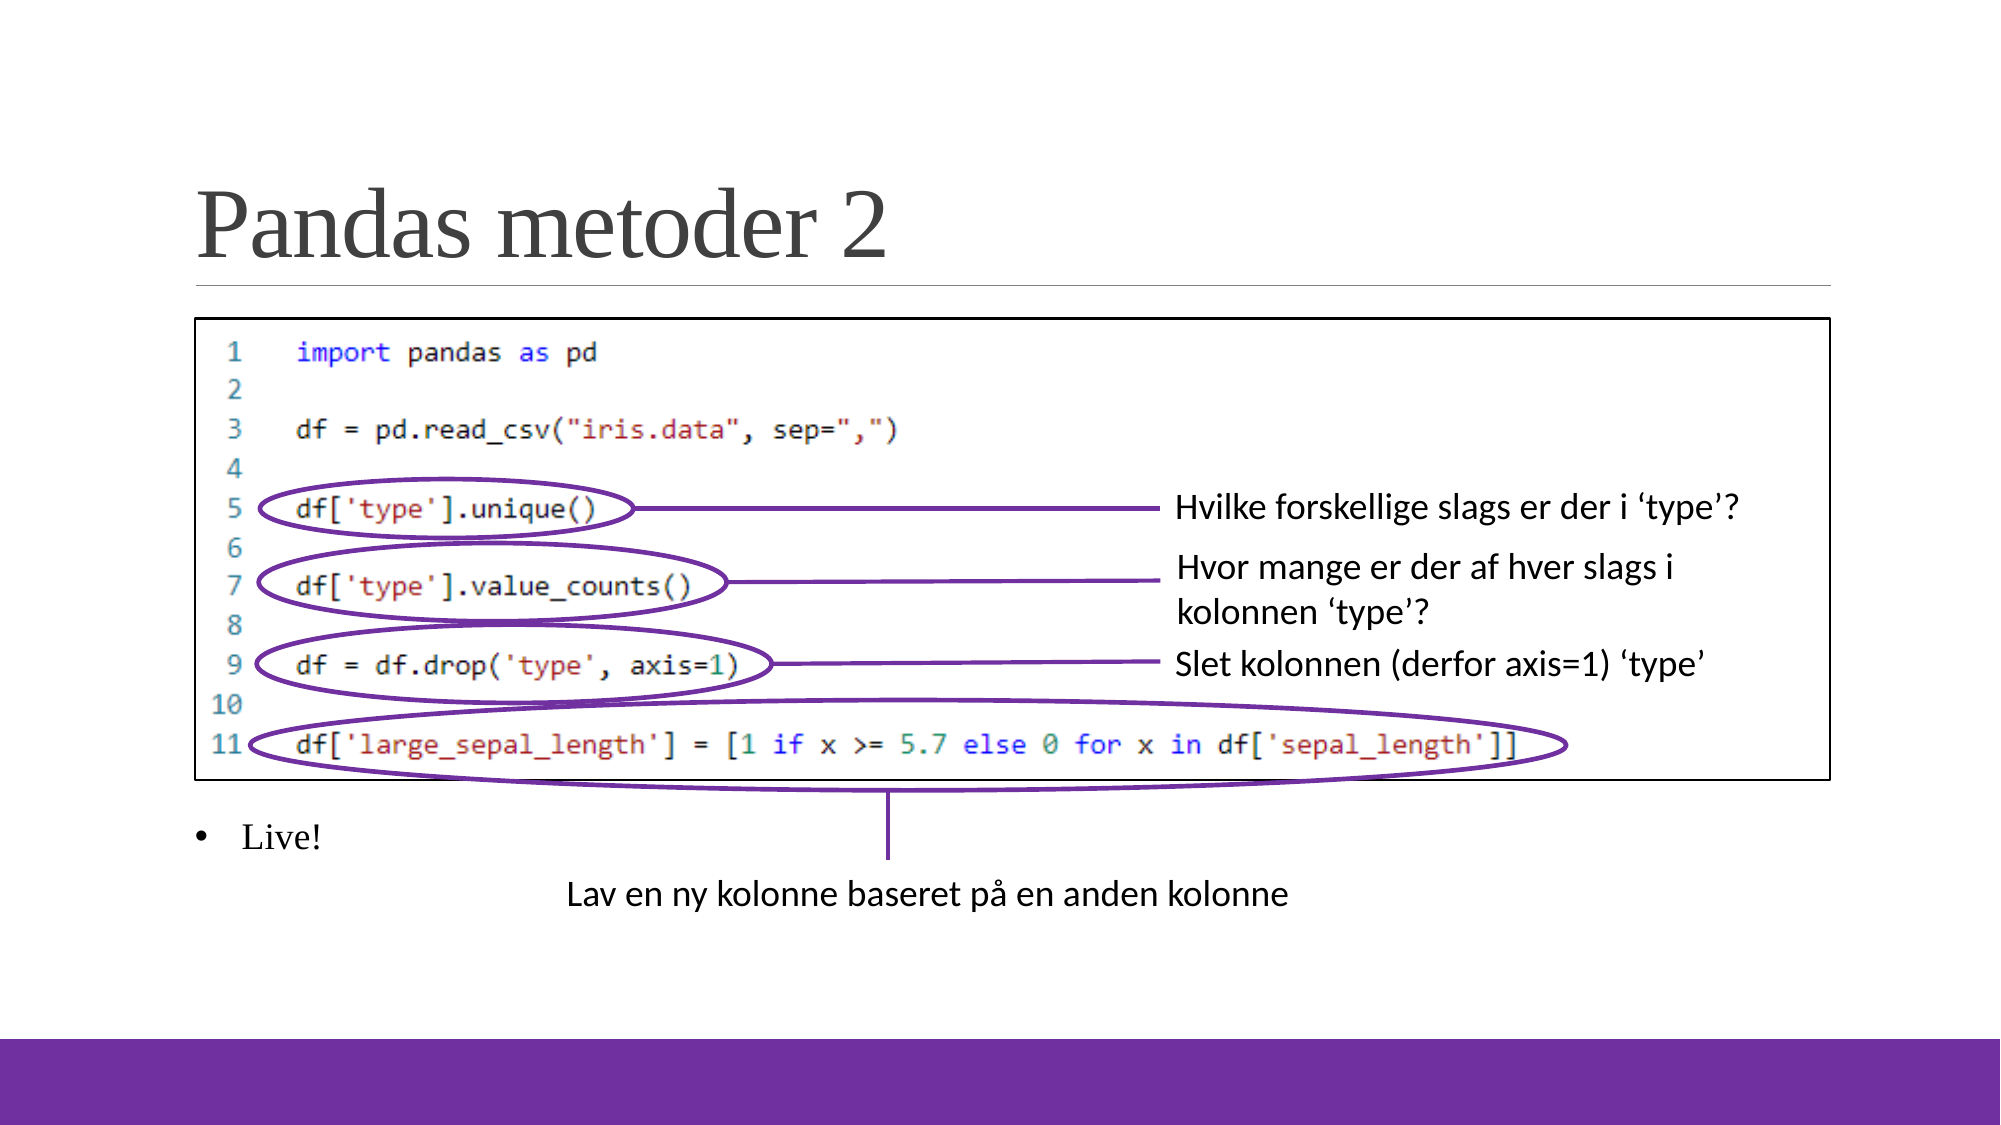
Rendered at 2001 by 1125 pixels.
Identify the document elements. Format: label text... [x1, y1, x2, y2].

title Pandas metoder 2 [180, 47, 1830, 285]
text_box Hvor mange er der af hver slags i kolonnen ‘type’? [1535, 535, 1740, 640]
text_box [398, 775, 1418, 788]
text_box Lav en ny kolonne baseret på en anden kolonne [551, 861, 1324, 922]
text_box [1535, 730, 1568, 761]
text_box Live! [180, 782, 1180, 865]
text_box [771, 661, 1161, 665]
text_box Slet kolonnen (derfor axis=1) ‘type’ [1535, 631, 1739, 692]
text_box [194, 317, 1831, 781]
text_box Hvilke forskellige slags er der i ‘type’? [1535, 474, 1805, 535]
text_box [726, 579, 1161, 583]
picture [209, 329, 1528, 767]
